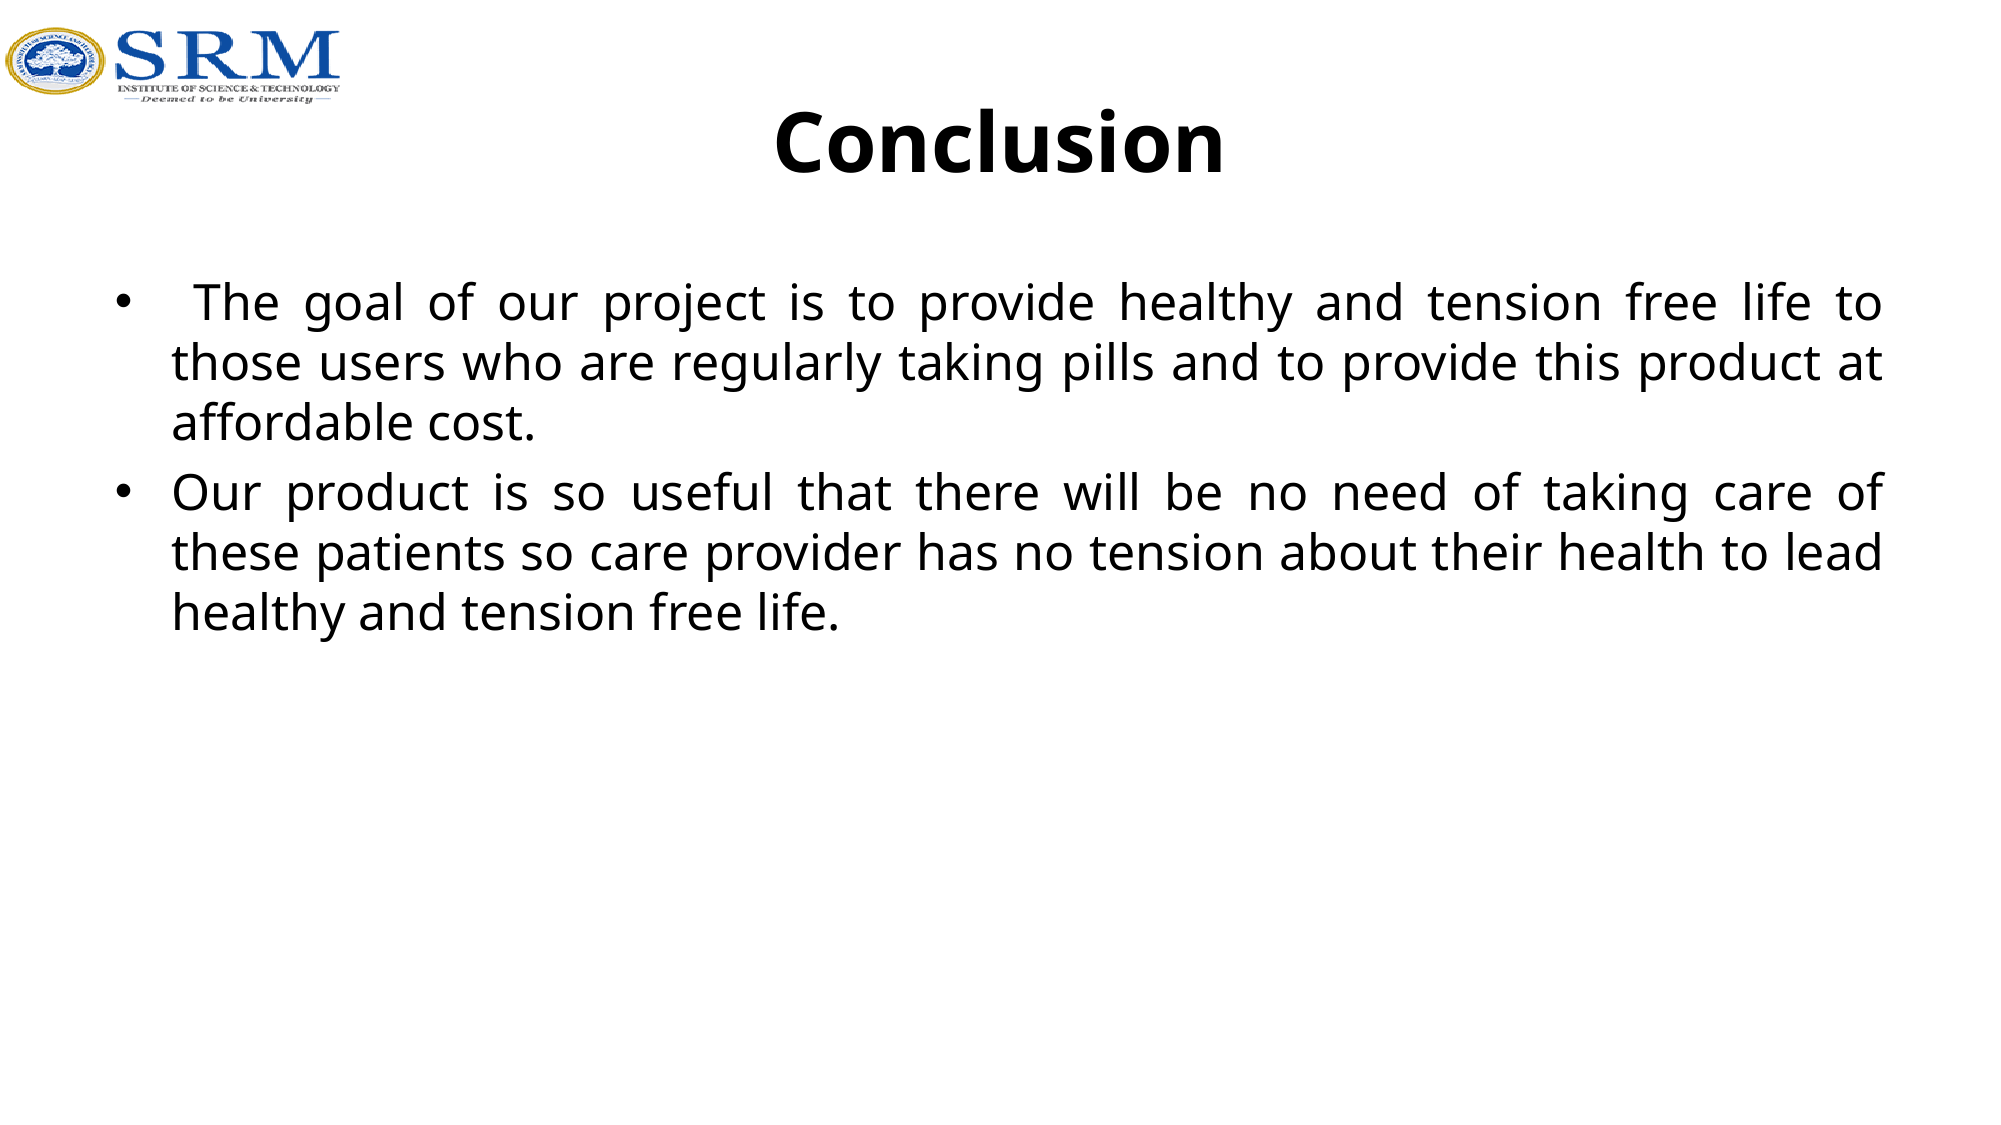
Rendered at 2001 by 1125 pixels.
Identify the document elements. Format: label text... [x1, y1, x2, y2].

list The goal of our project is to provide healthy and tension free life to those users who are regularly taking pills and to provide this product at affordable cost. Our product is so useful that there will be no need of taking care of these patients so care provider has no tension about their health to lead healthy and tension free life. [99, 262, 1900, 1005]
title Conclusion [99, 45, 1900, 233]
picture [3, 0, 345, 130]
